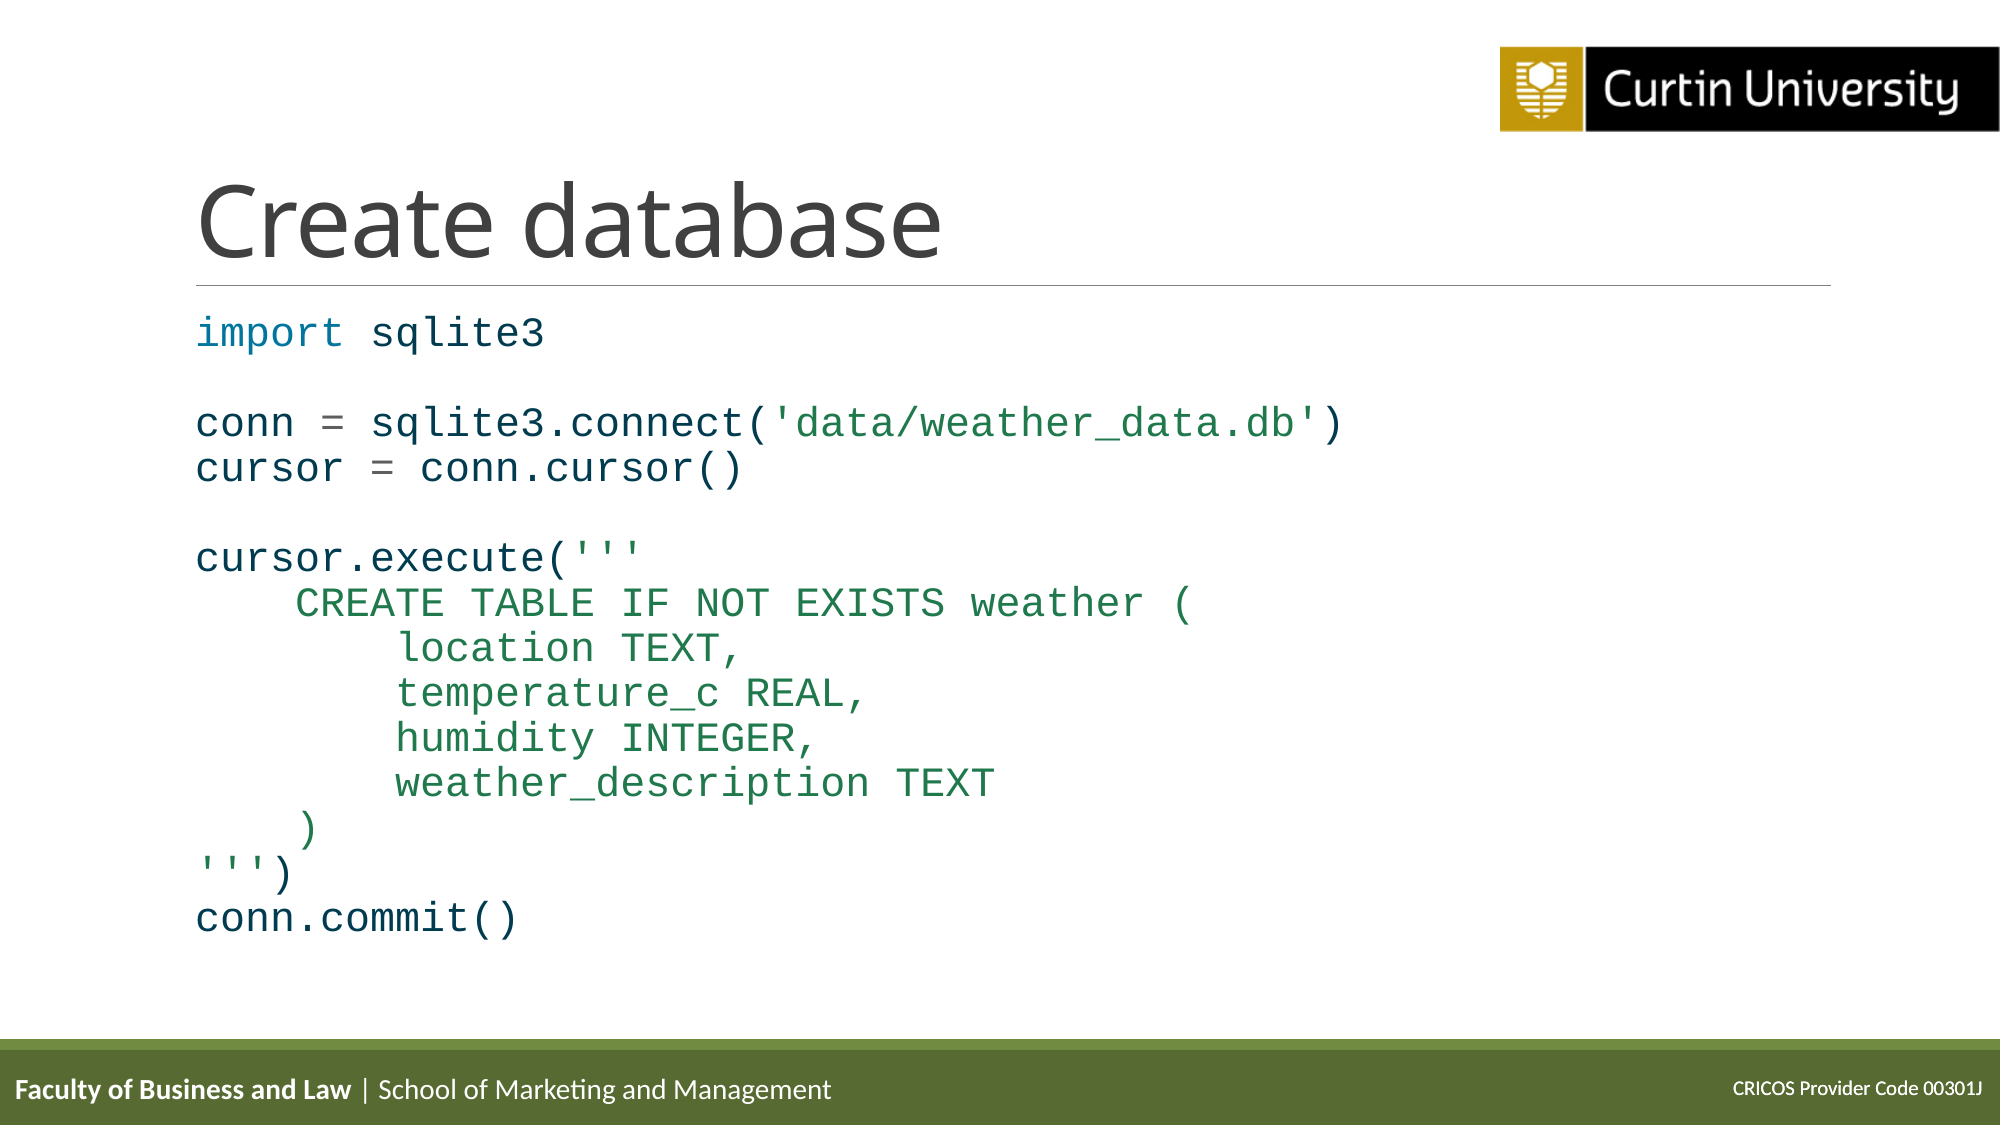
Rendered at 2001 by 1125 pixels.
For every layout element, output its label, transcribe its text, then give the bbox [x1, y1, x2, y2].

footer Faculty of Business and Law | School of Marketing and Management [0, 1057, 1646, 1118]
title Create database [180, 47, 1830, 285]
picture [1500, 46, 2000, 132]
list import sqlite3 conn = sqlite3.connect('data/weather_data.db') cursor = conn.cursor() cursor.execute(''' CREATE TABLE IF NOT EXISTS weather ( location TEXT, temperature_c REAL, humidity INTEGER, weather_description TEXT ) ''') conn.commit() [180, 302, 1830, 963]
